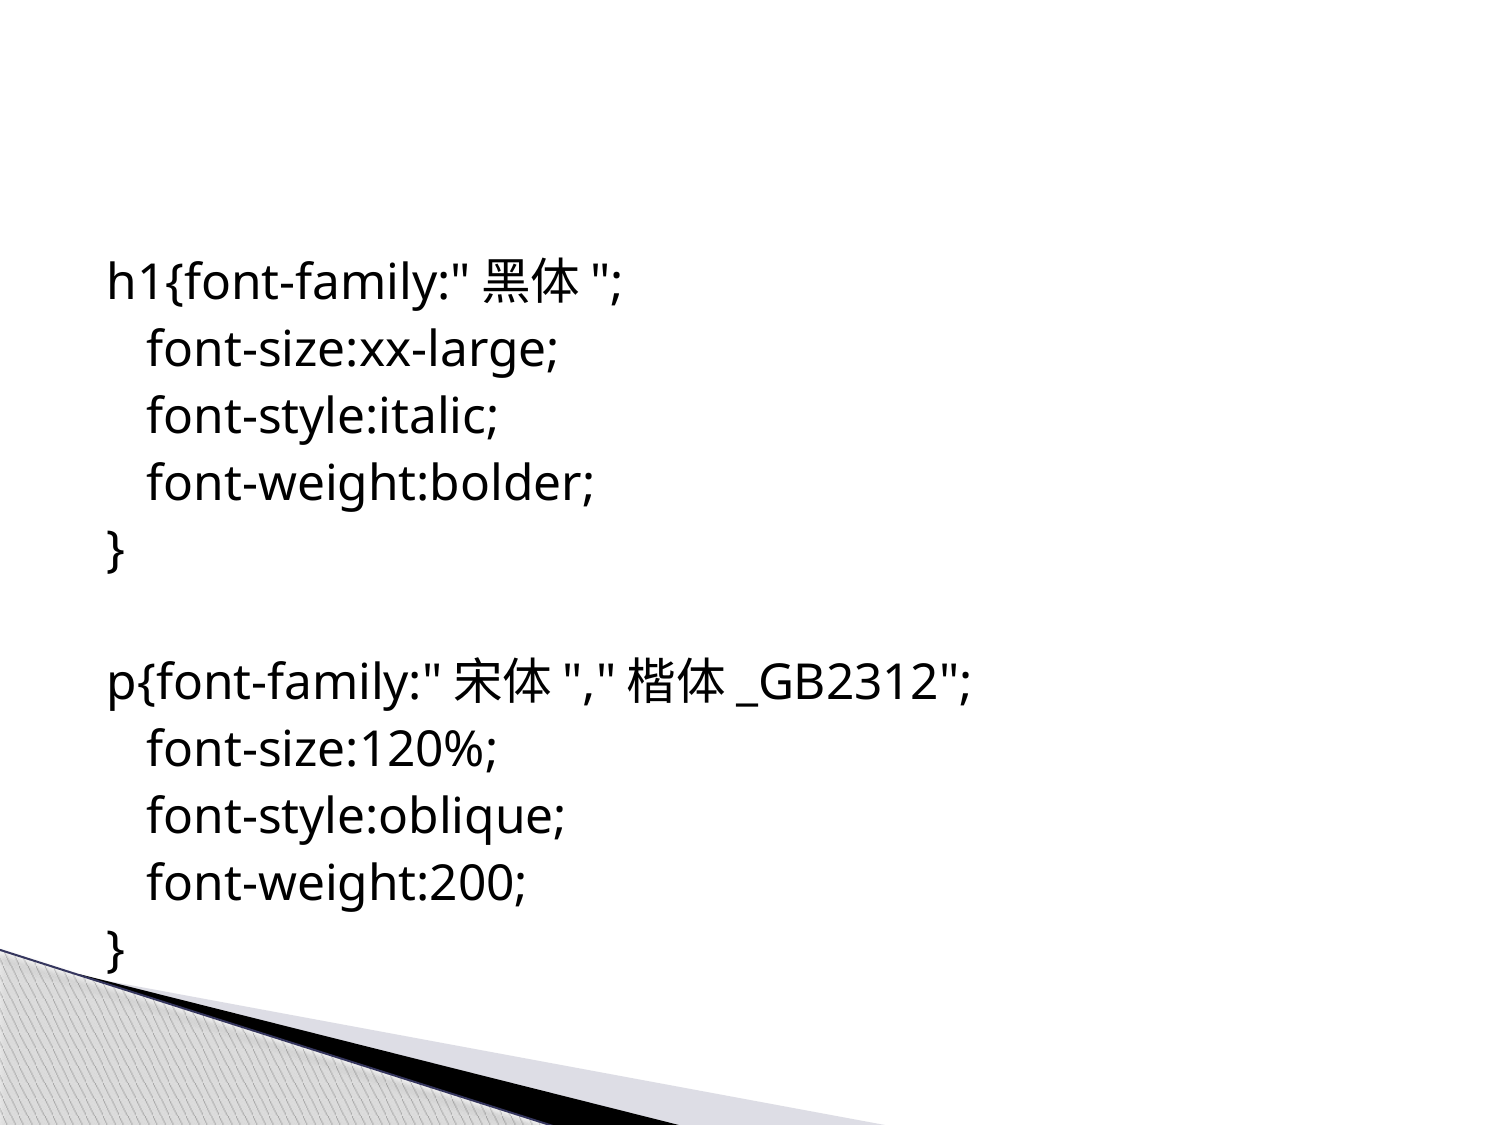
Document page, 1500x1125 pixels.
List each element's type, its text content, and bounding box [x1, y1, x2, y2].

list h1{font-family:"黑体"; font-size:xx-large; font-style:italic; font-weight:bolder; } p{font-family:"宋体","楷体_GB2312"; font-size:120%; font-style:oblique; font-weight:200; } [75, 243, 1425, 986]
